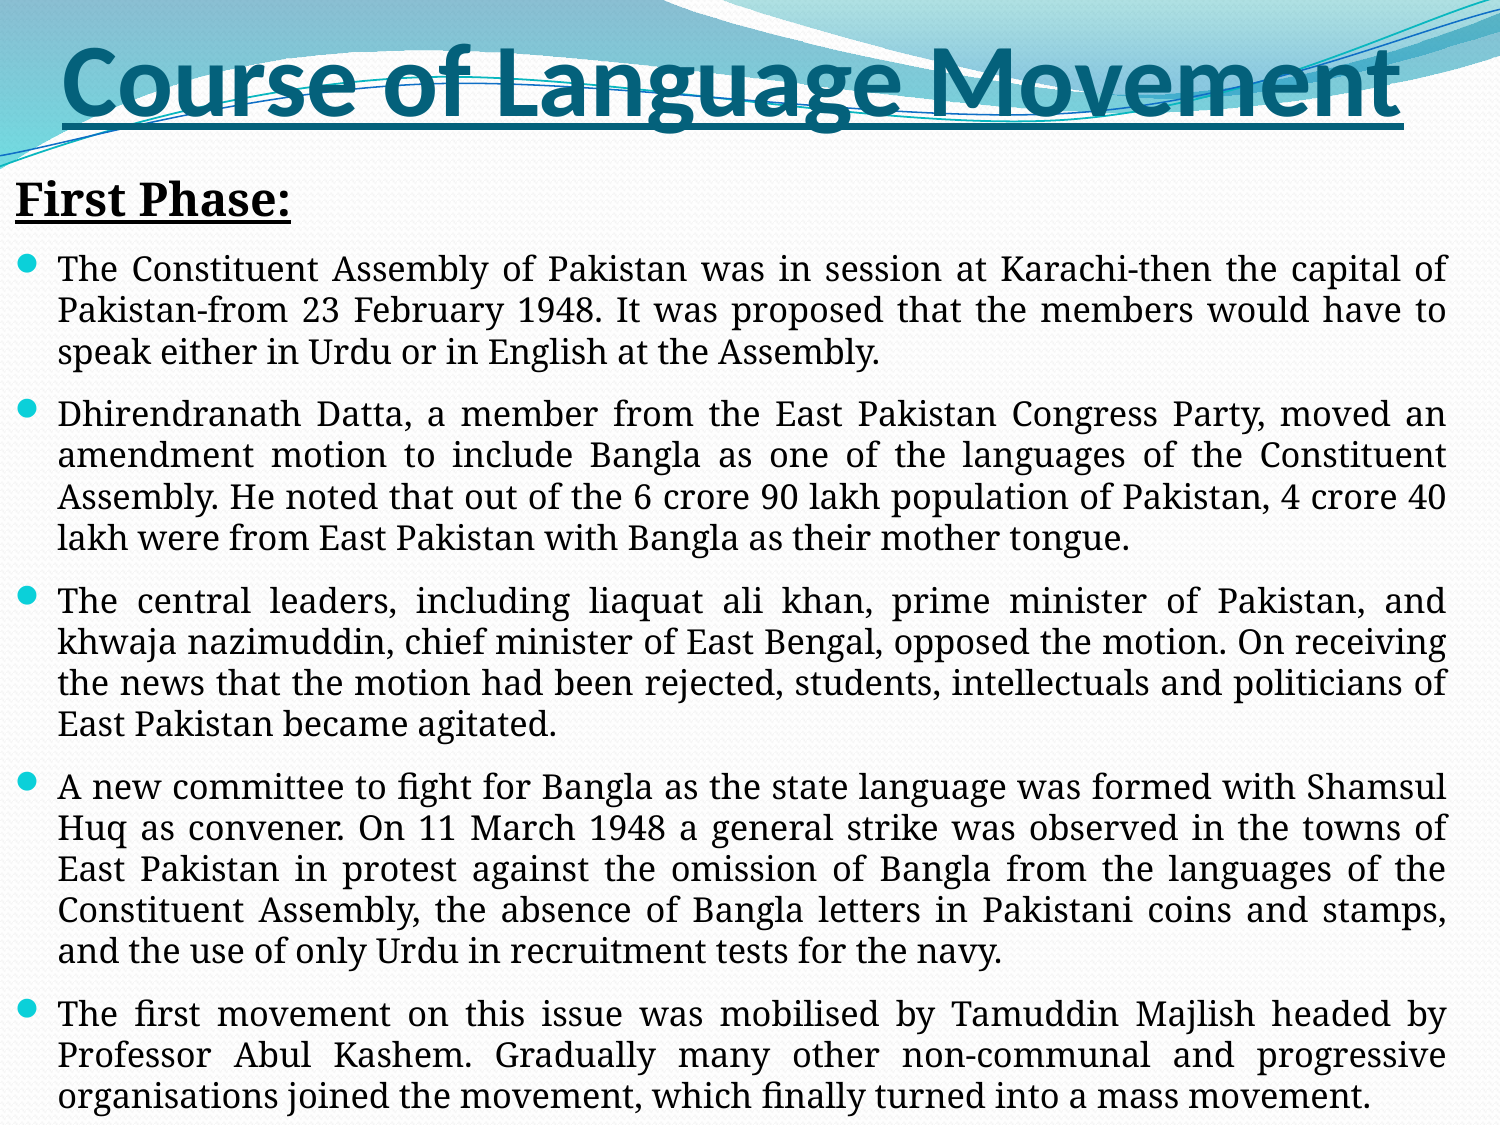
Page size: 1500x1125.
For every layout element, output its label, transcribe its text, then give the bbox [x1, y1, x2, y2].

list First Phase: The Constituent Assembly of Pakistan was in session at Karachi-then the capital of Pakistan-from 23 February 1948. It was proposed that the members would have to speak either in Urdu or in English at the Assembly. Dhirendranath Datta, a member from the East Pakistan Congress Party, moved an amendment motion to include Bangla as one of the languages of the Constituent Assembly. He noted that out of the 6 crore 90 lakh population of Pakistan, 4 crore 40 lakh were from East Pakistan with Bangla as their mother tongue. The central leaders, including liaquat ali khan, prime minister of Pakistan, and khwaja nazimuddin, chief minister of East Bengal, opposed the motion. On receiving the news that the motion had been rejected, students, intellectuals and politicians of East Pakistan became agitated. A new committee to fight for Bangla as the state language was formed with Shamsul Huq as convener. On 11 March 1948 a general strike was observed in the towns of East Pakistan in protest against the omission of Bangla from the languages of the Constituent Assembly, the absence of Bangla letters in Pakistani coins and stamps, and the use of only Urdu in recruitment tests for the navy. The first movement on this issue was mobilised by Tamuddin Majlish headed by Professor Abul Kashem. Gradually many other non-communal and progressive organisations joined the movement, which finally turned into a mass movement. [0, 162, 1463, 1125]
title Course of Language Movement [62, 0, 1413, 138]
